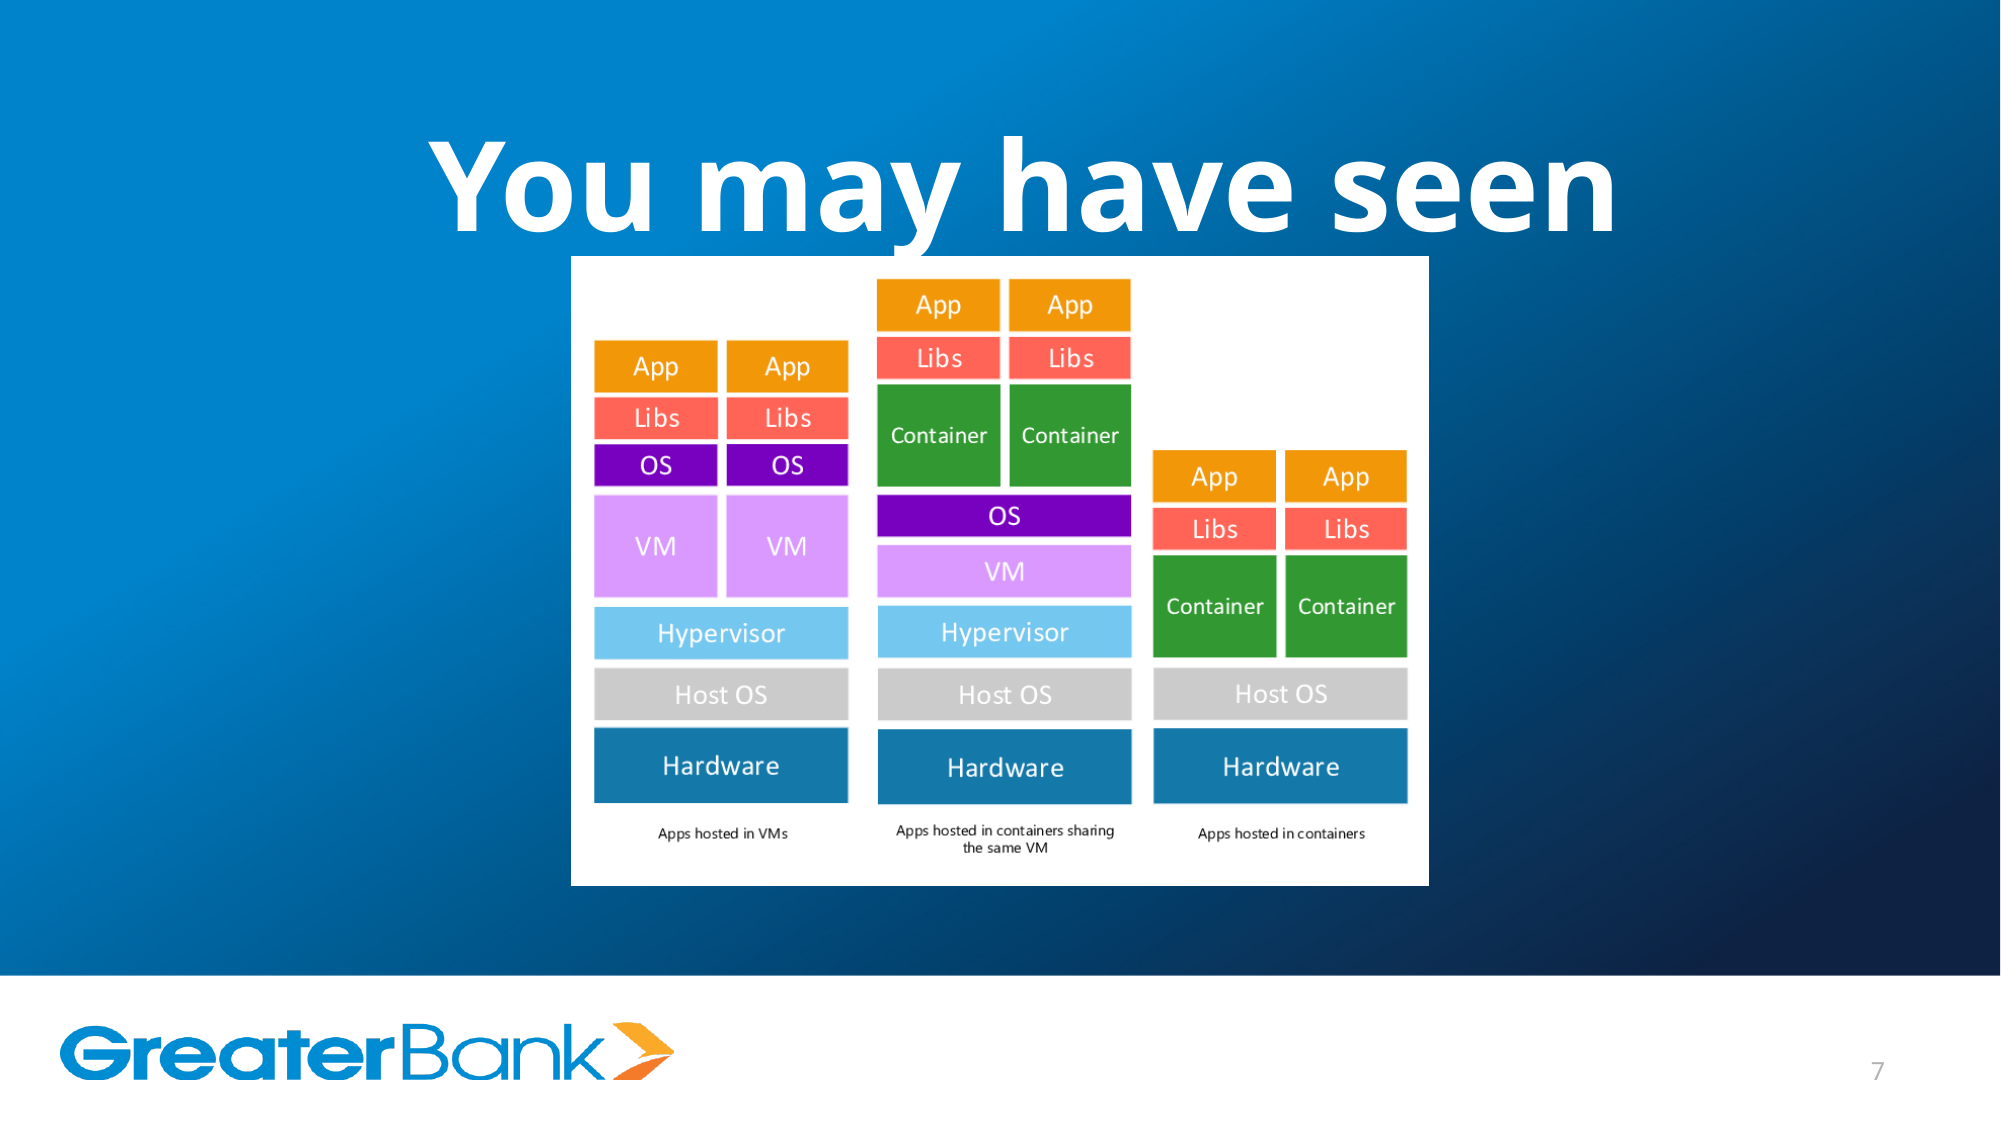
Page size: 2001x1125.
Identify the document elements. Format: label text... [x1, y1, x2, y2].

list You may have seen [186, 115, 1866, 730]
slide_number 7 [1433, 1042, 1900, 1103]
picture [0, 0, 2001, 1125]
